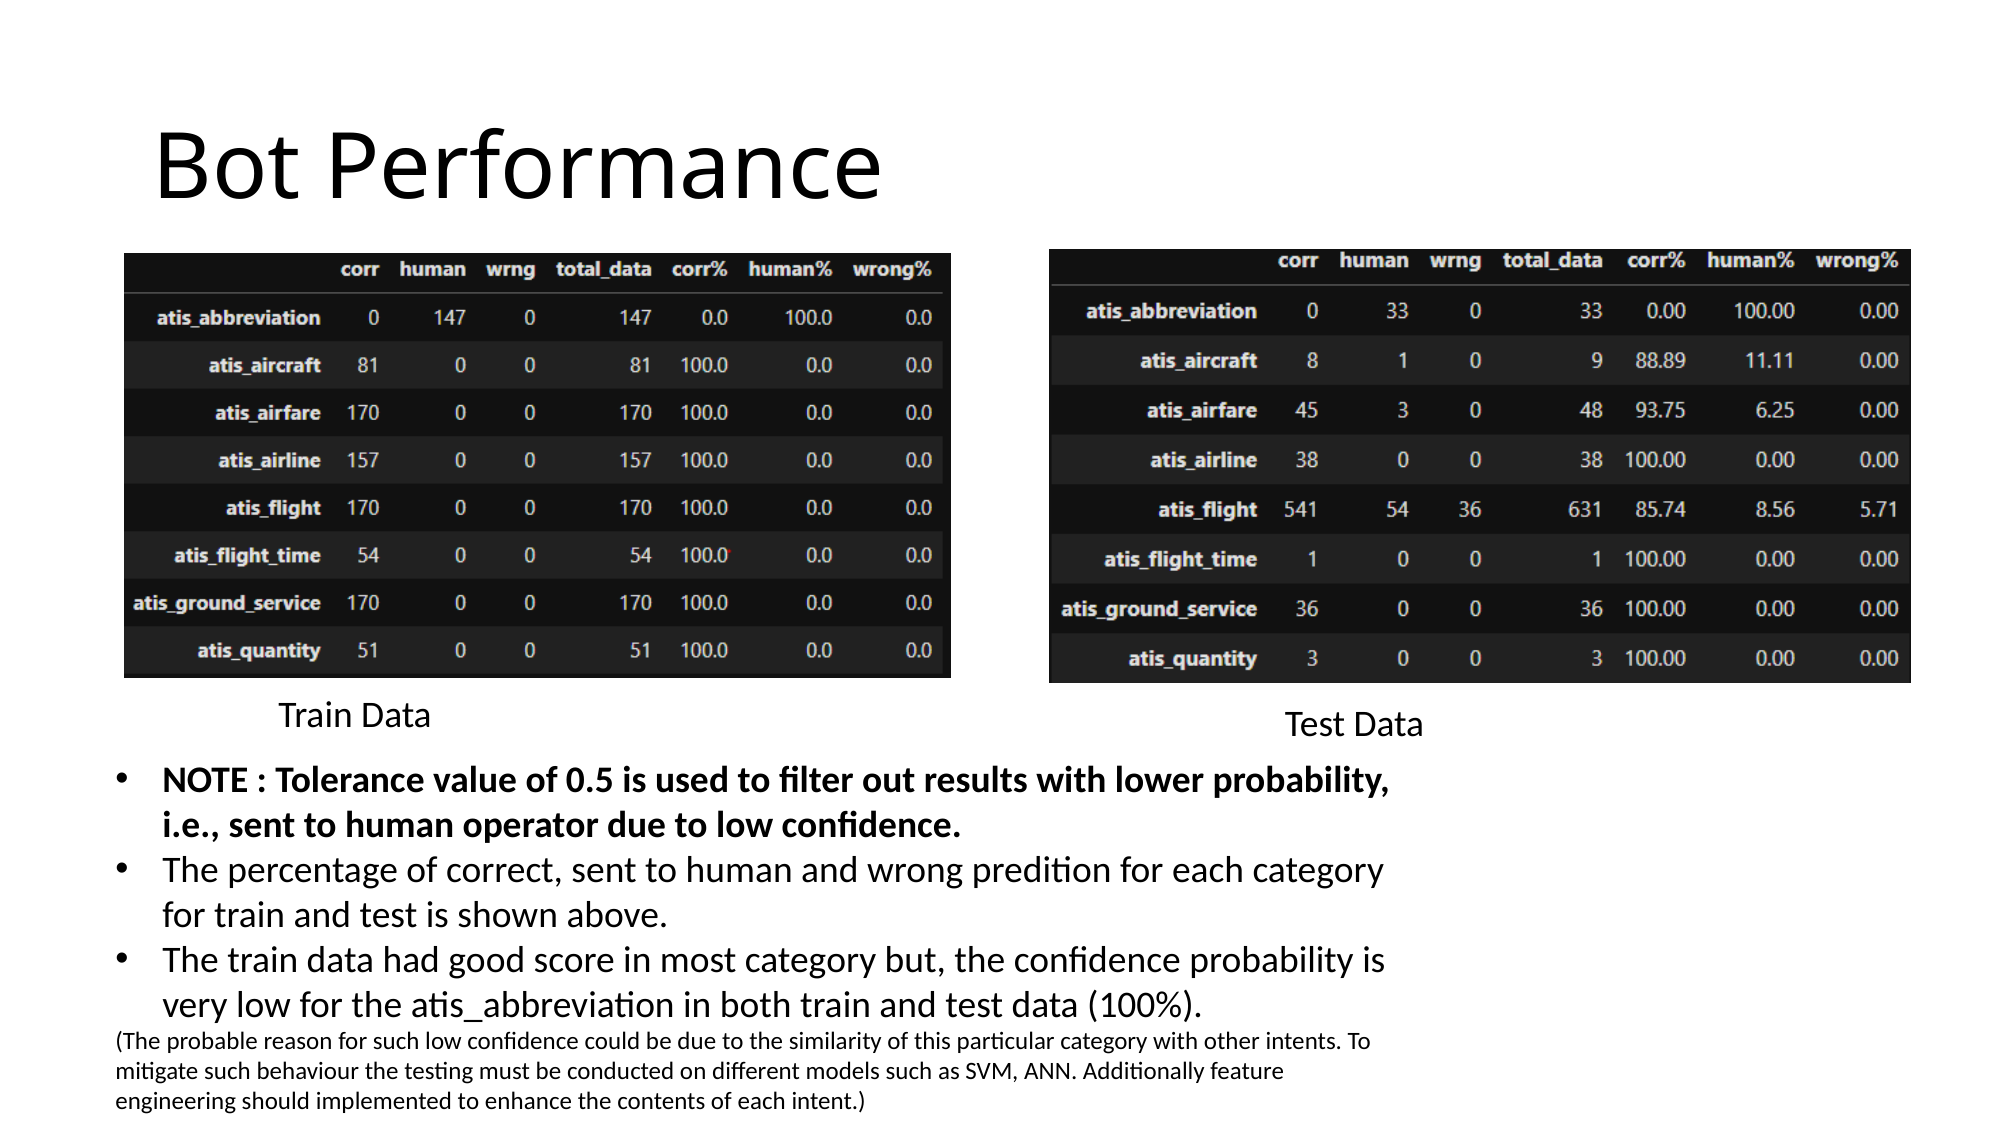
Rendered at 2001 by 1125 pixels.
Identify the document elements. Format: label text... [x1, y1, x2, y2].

text_box NOTE : Tolerance value of 0.5 is used to filter out results with lower probability, i.e., sent to human operator due to low confidence. The percentage of correct, sent to human and wrong predition for each category for train and test is shown above. The train data had good score in most category but, the confidence probability is very low for the atis_abbreviation in both train and test data (100%). (The probable reason for such low confidence could be due to the similarity of this particular category with other intents. To mitigate such behaviour the testing must be conducted on different models such as SVM, ANN. Additionally feature engineering should implemented to enhance the contents of each intent.) [100, 747, 1419, 1125]
picture [124, 253, 951, 678]
picture [1049, 249, 1911, 683]
text_box Train Data [263, 682, 609, 742]
title Bot Performance [137, 59, 1863, 278]
text_box Test Data [1270, 691, 1616, 752]
